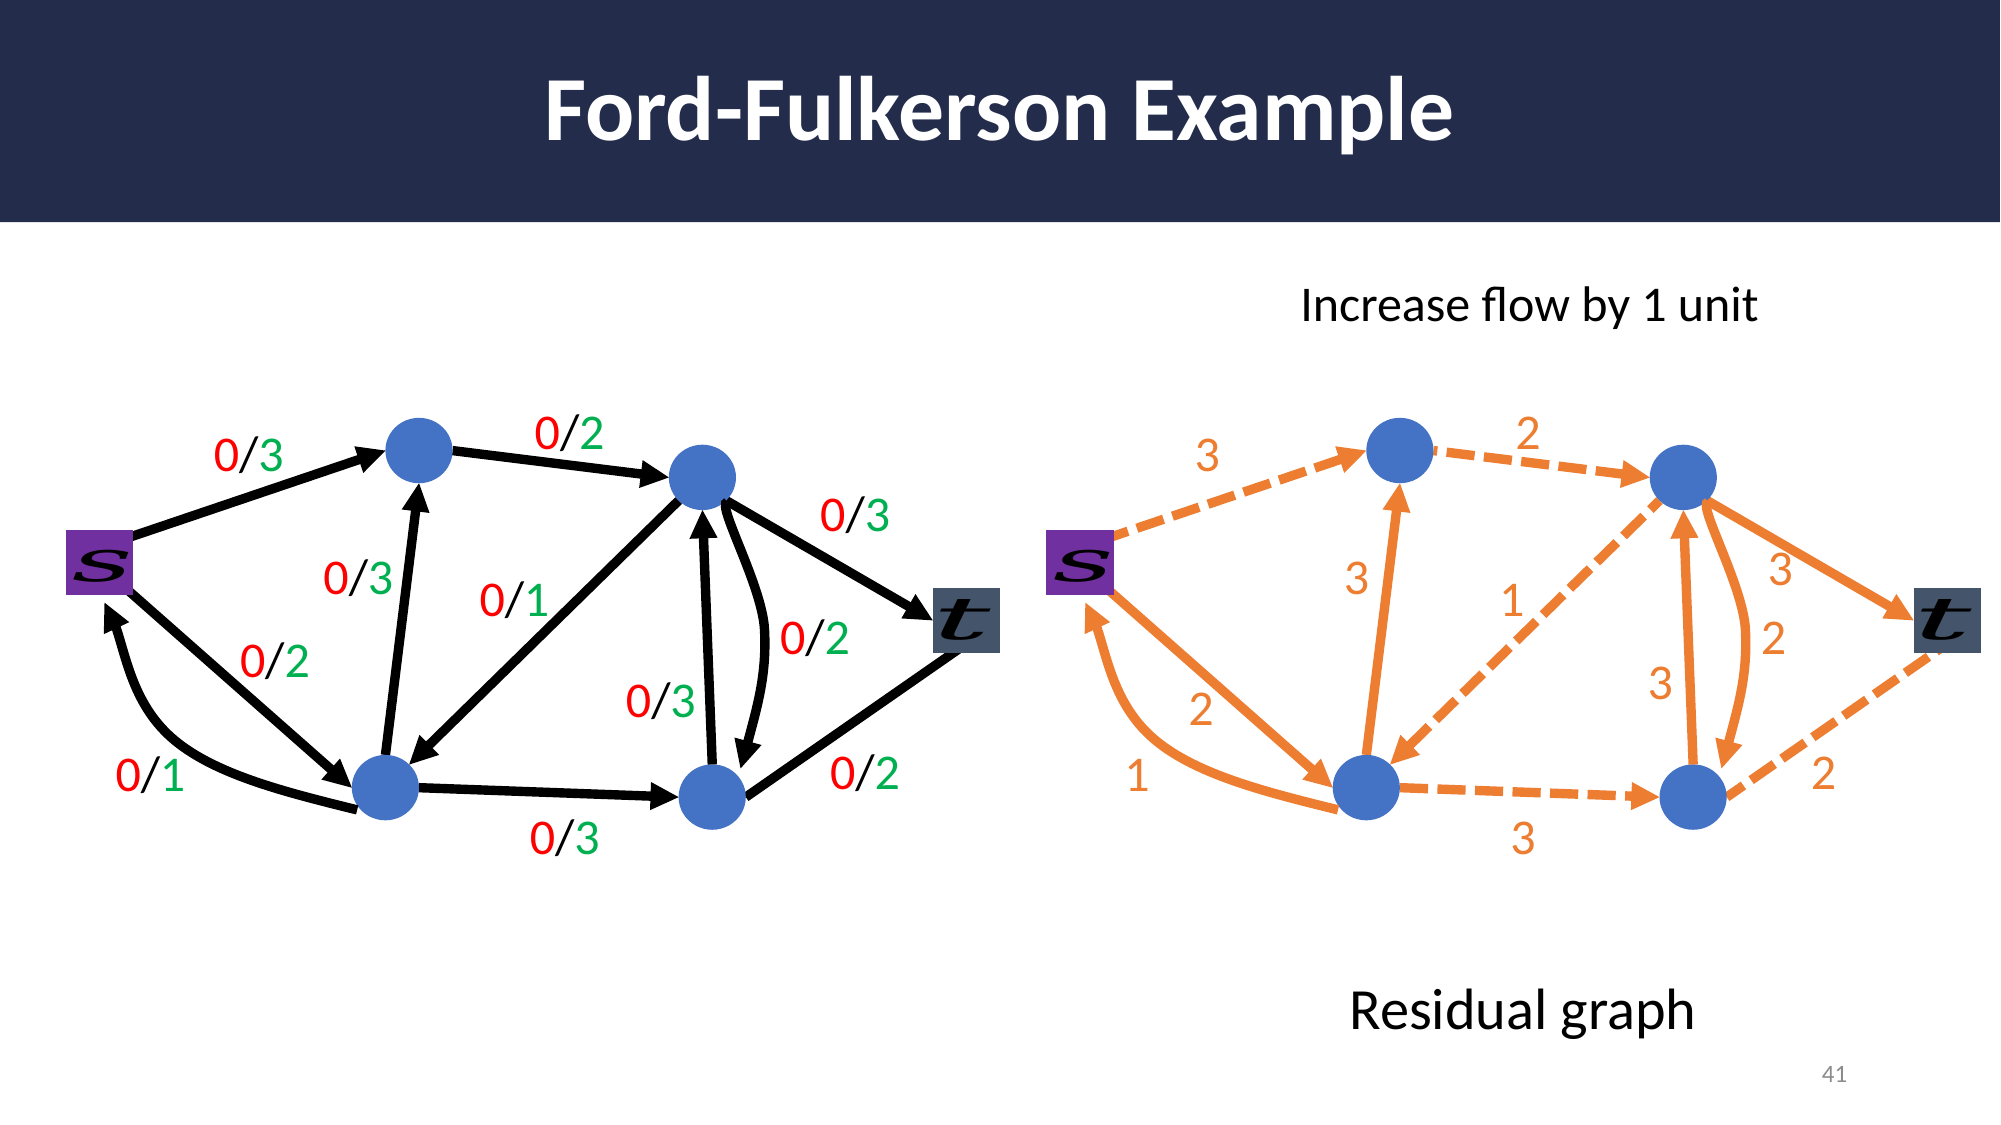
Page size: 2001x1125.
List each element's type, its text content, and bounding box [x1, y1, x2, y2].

title Ford-Fulkerson Example [0, 0, 2000, 223]
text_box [1046, 391, 1981, 873]
slide_number 41 [1412, 1042, 1863, 1103]
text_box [65, 391, 1000, 873]
text_box Increase flow by 1 unit [1285, 263, 1774, 339]
